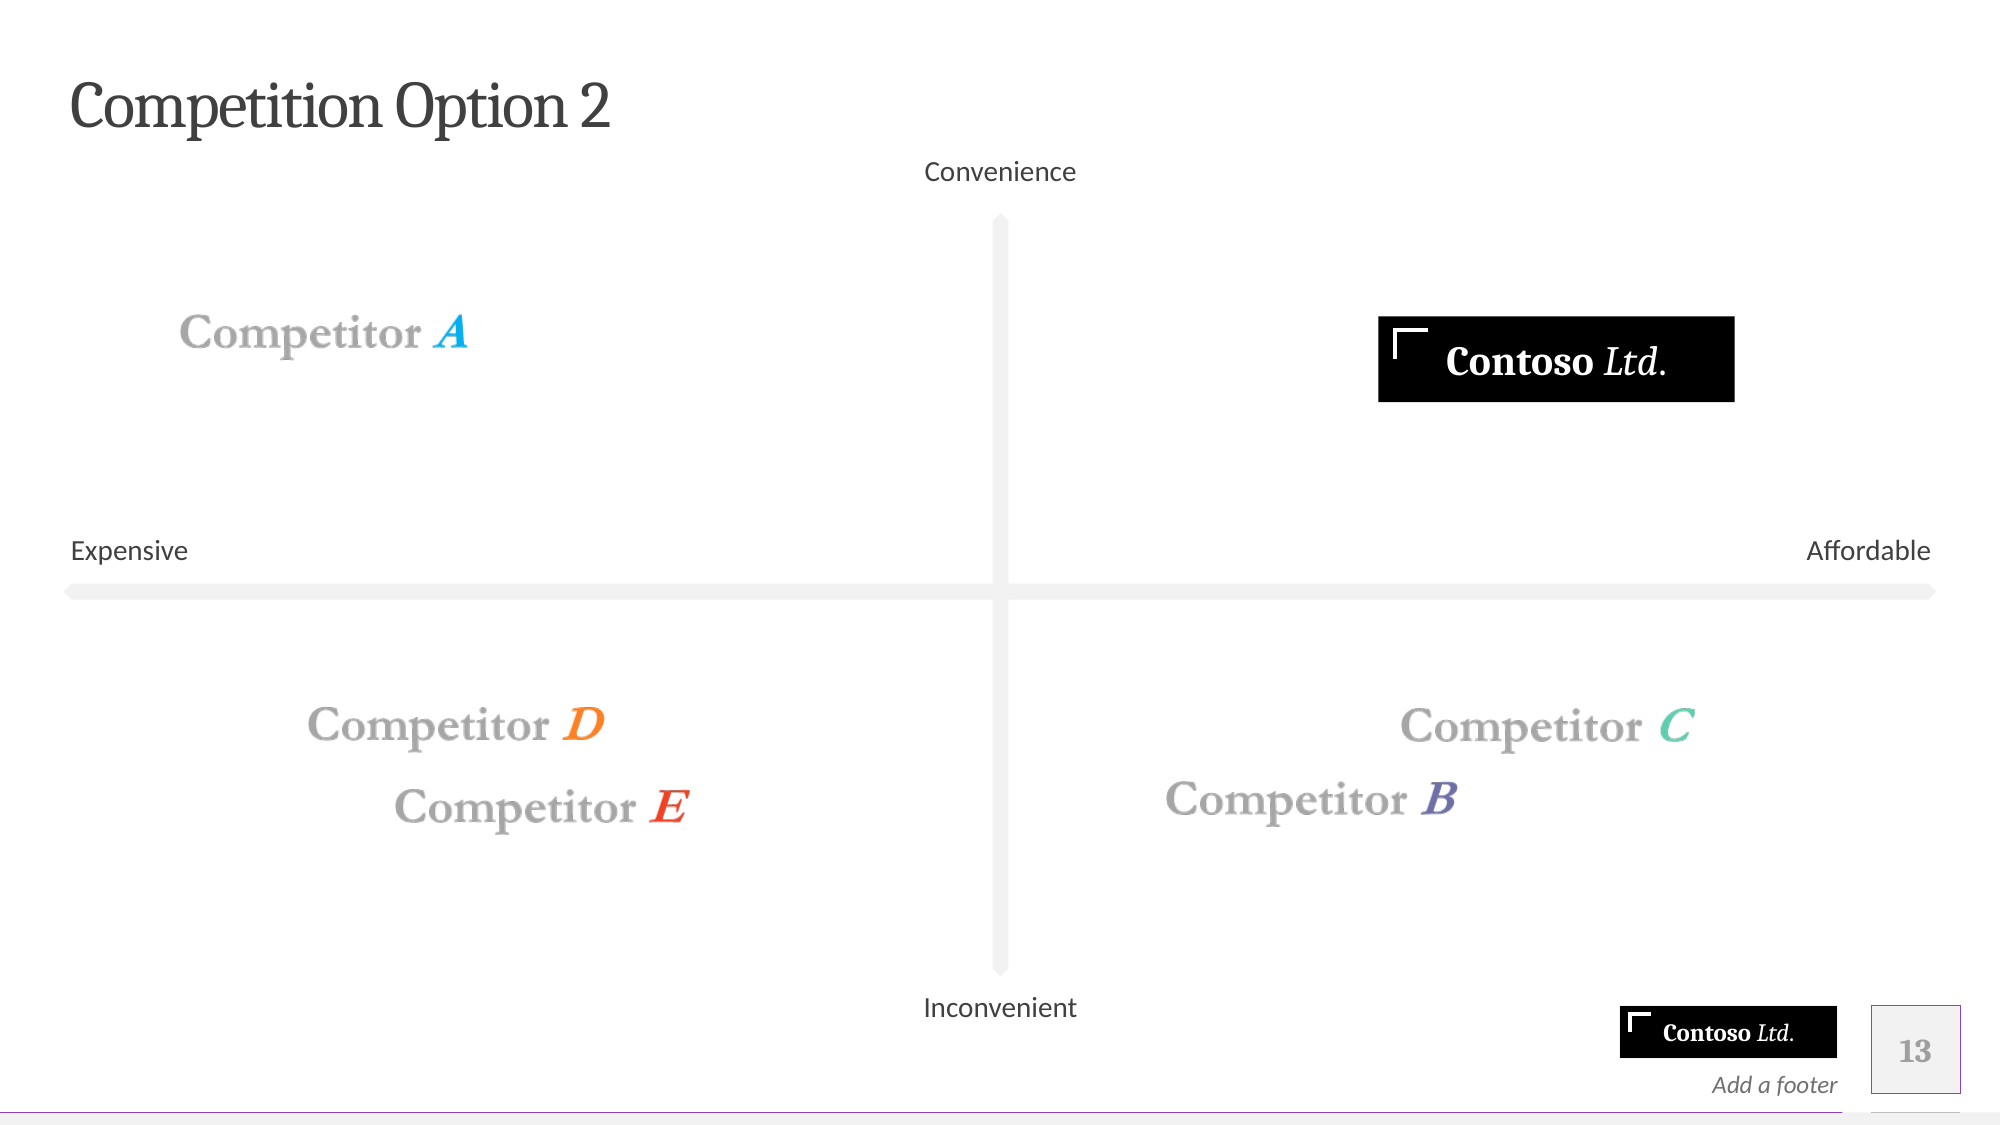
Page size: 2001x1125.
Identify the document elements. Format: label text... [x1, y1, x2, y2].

picture [276, 678, 714, 867]
picture [1134, 679, 1719, 859]
picture [148, 285, 497, 392]
list Inconvenient [838, 991, 1163, 1034]
title Competition Option 2 [70, 70, 1932, 142]
list Expensive [70, 534, 396, 577]
footer Add a footer [1163, 1064, 1838, 1099]
list Convenience [838, 156, 1163, 198]
list Affordable [1606, 534, 1932, 577]
slide_number 13 [1871, 1019, 1960, 1080]
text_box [1378, 316, 1735, 403]
